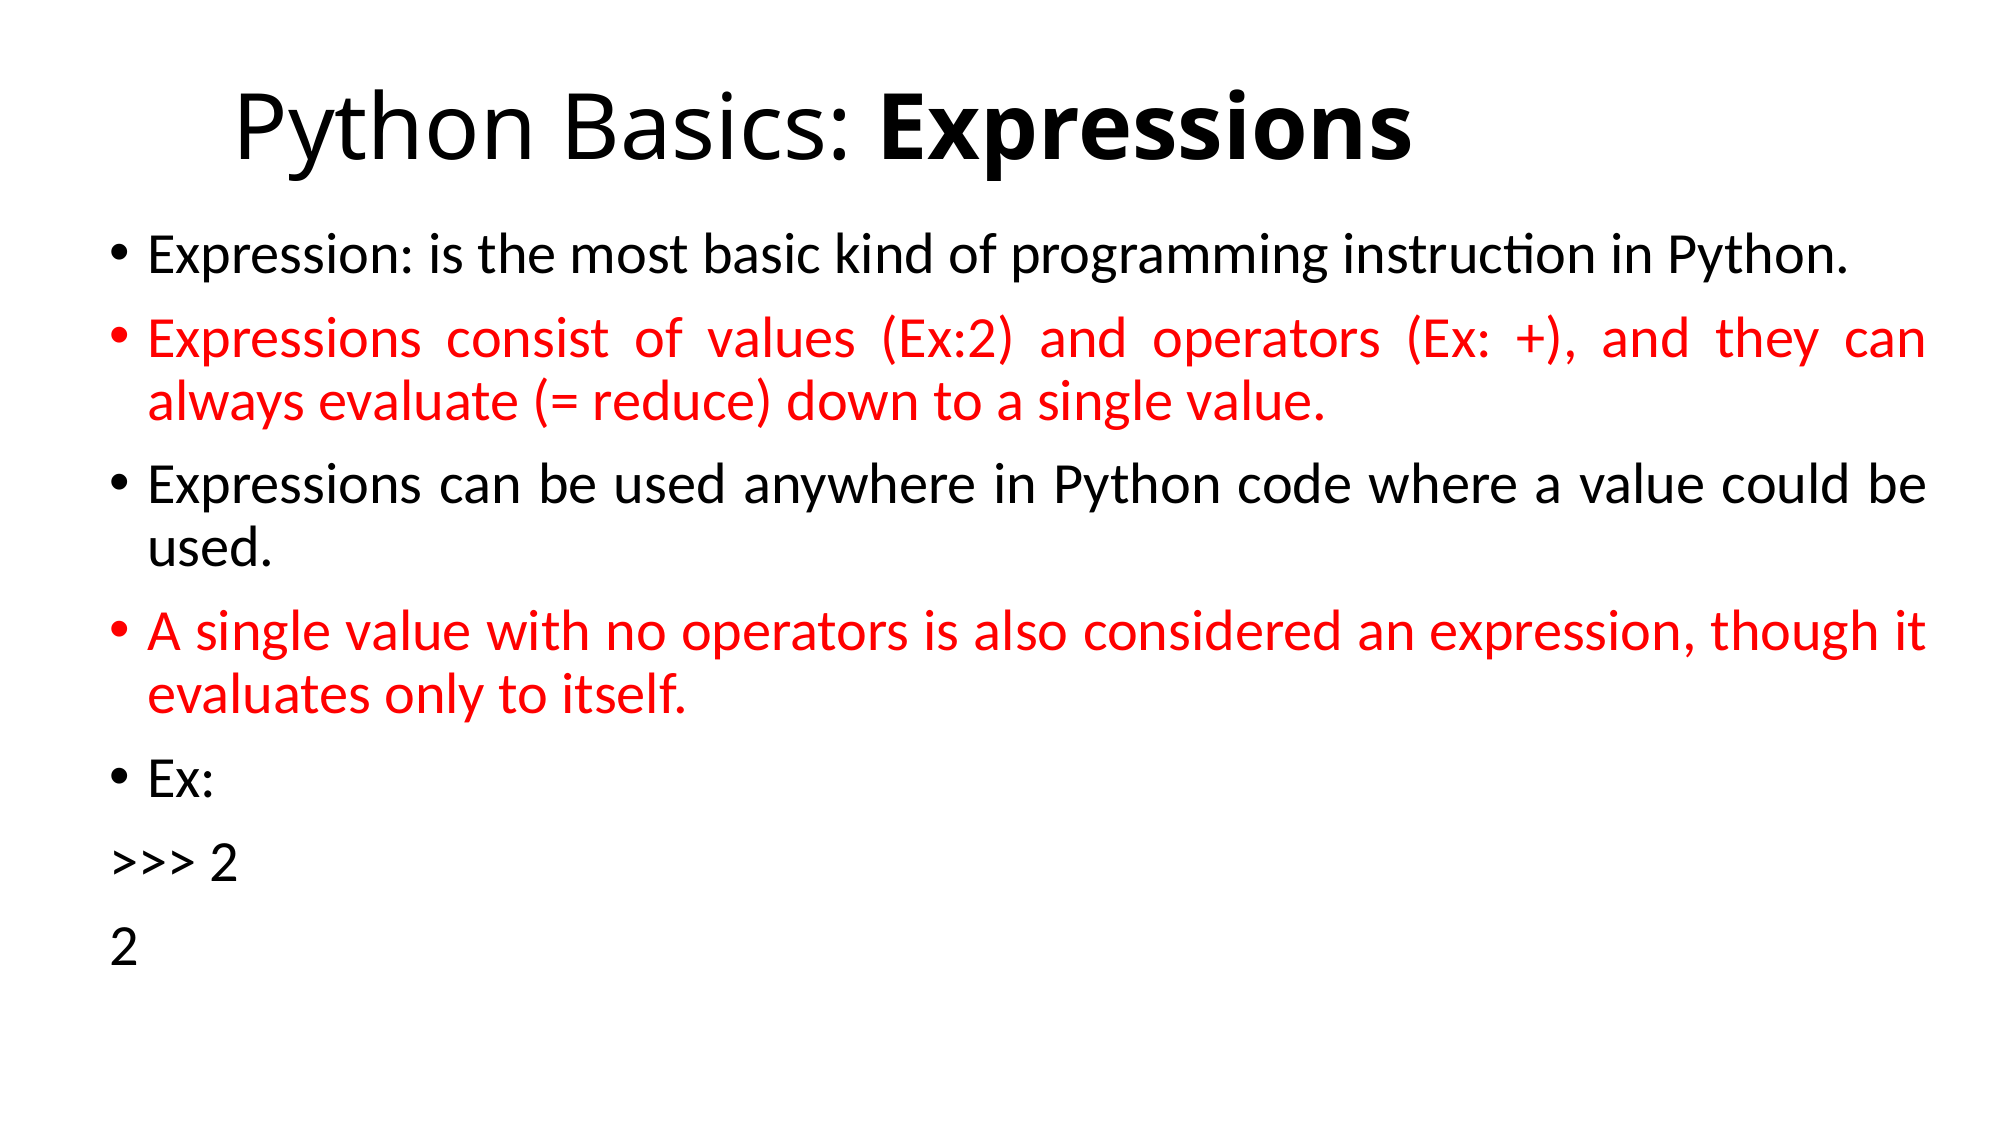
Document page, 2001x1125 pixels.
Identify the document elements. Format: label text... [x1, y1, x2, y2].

title Python Basics: Expressions [118, 21, 1529, 215]
list Expression: is the most basic kind of programming instruction in Python. Expressions consist of values (Ex:2) and operators (Ex: +), and they can always evaluate (= reduce) down to a single value. Expressions can be used anywhere in Python code where a value could be used. A single value with no operators is also considered an expression, though it evaluates only to itself. Ex: >>> 2 2 [94, 215, 1944, 991]
